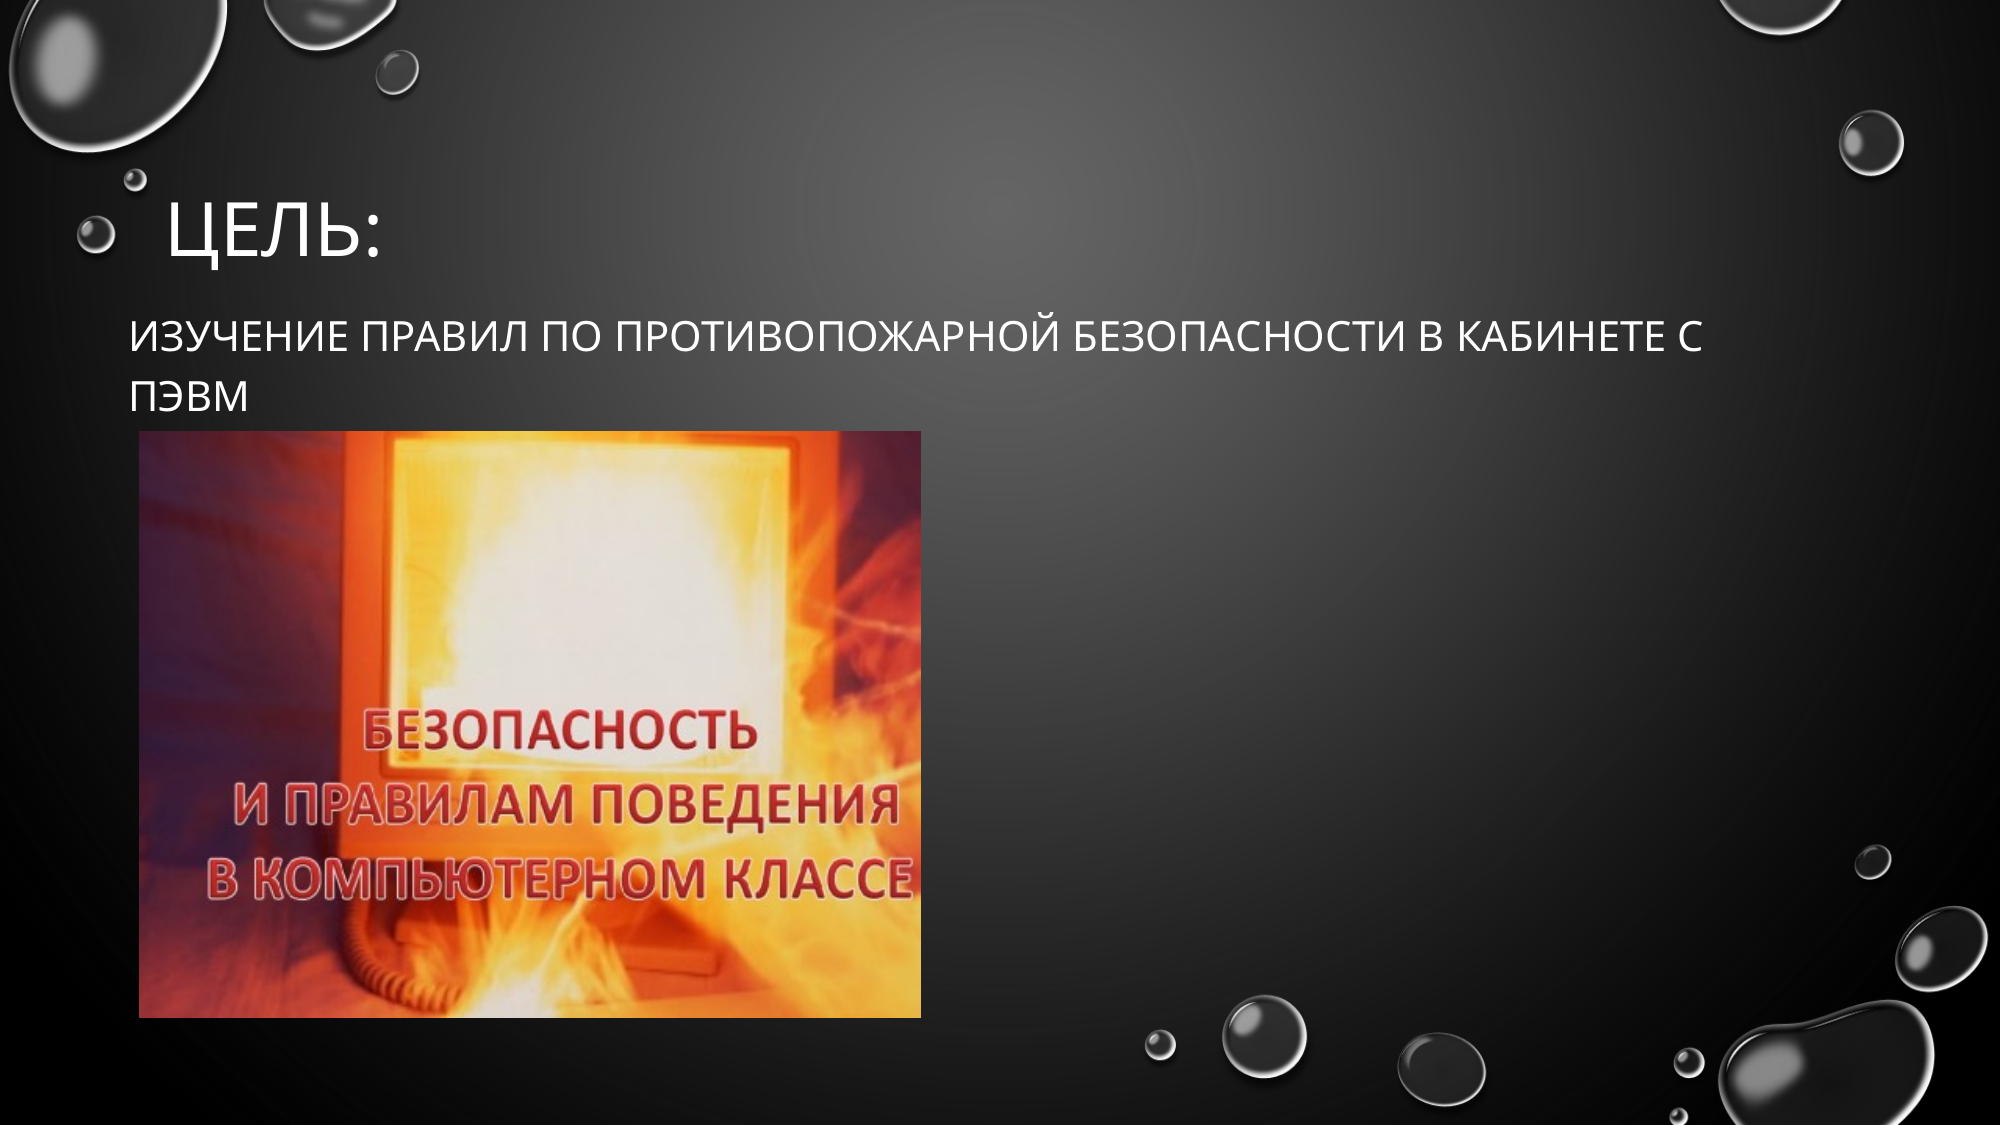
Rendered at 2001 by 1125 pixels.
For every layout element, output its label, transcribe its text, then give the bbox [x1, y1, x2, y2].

picture [0, 0, 2000, 1125]
title Цель: [149, 101, 1851, 364]
list Изучение правил по противопожарной безопасности в кабинете с ПЭВМ [113, 292, 1814, 854]
